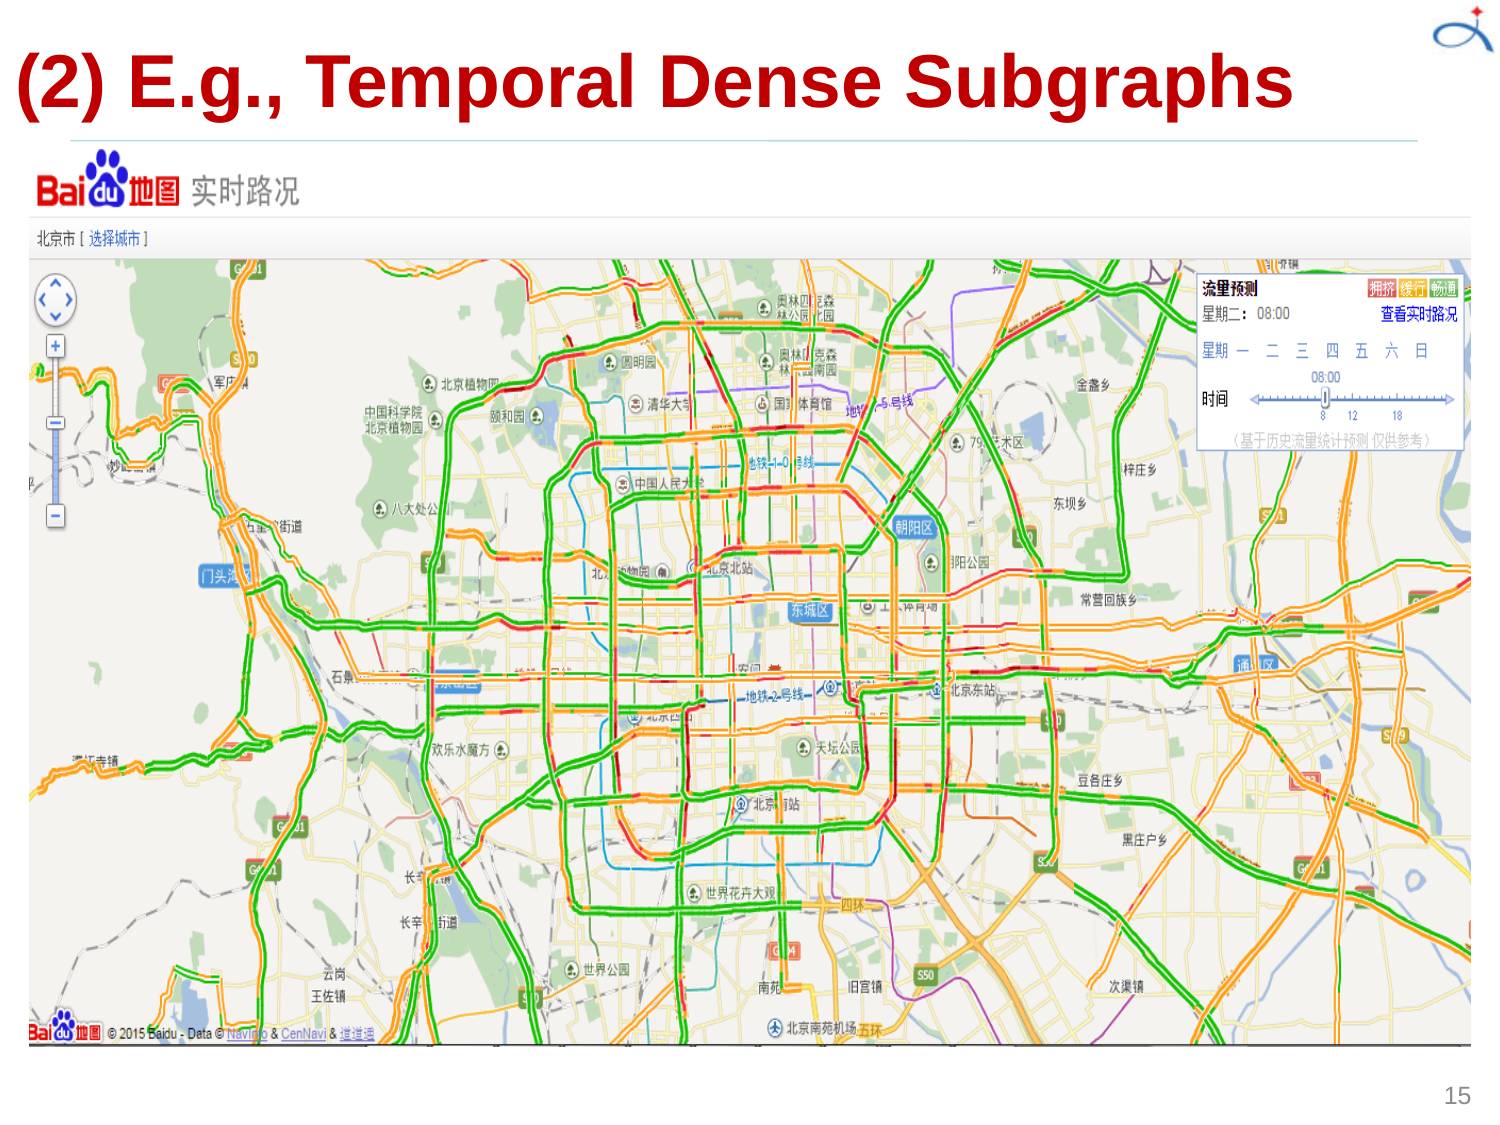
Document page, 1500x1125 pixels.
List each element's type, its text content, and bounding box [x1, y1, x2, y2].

picture [1432, 5, 1495, 55]
slide_number 15 [1136, 1065, 1487, 1125]
picture [29, 148, 1471, 1047]
title (2) E.g., Temporal Dense Subgraphs [0, 11, 1477, 143]
